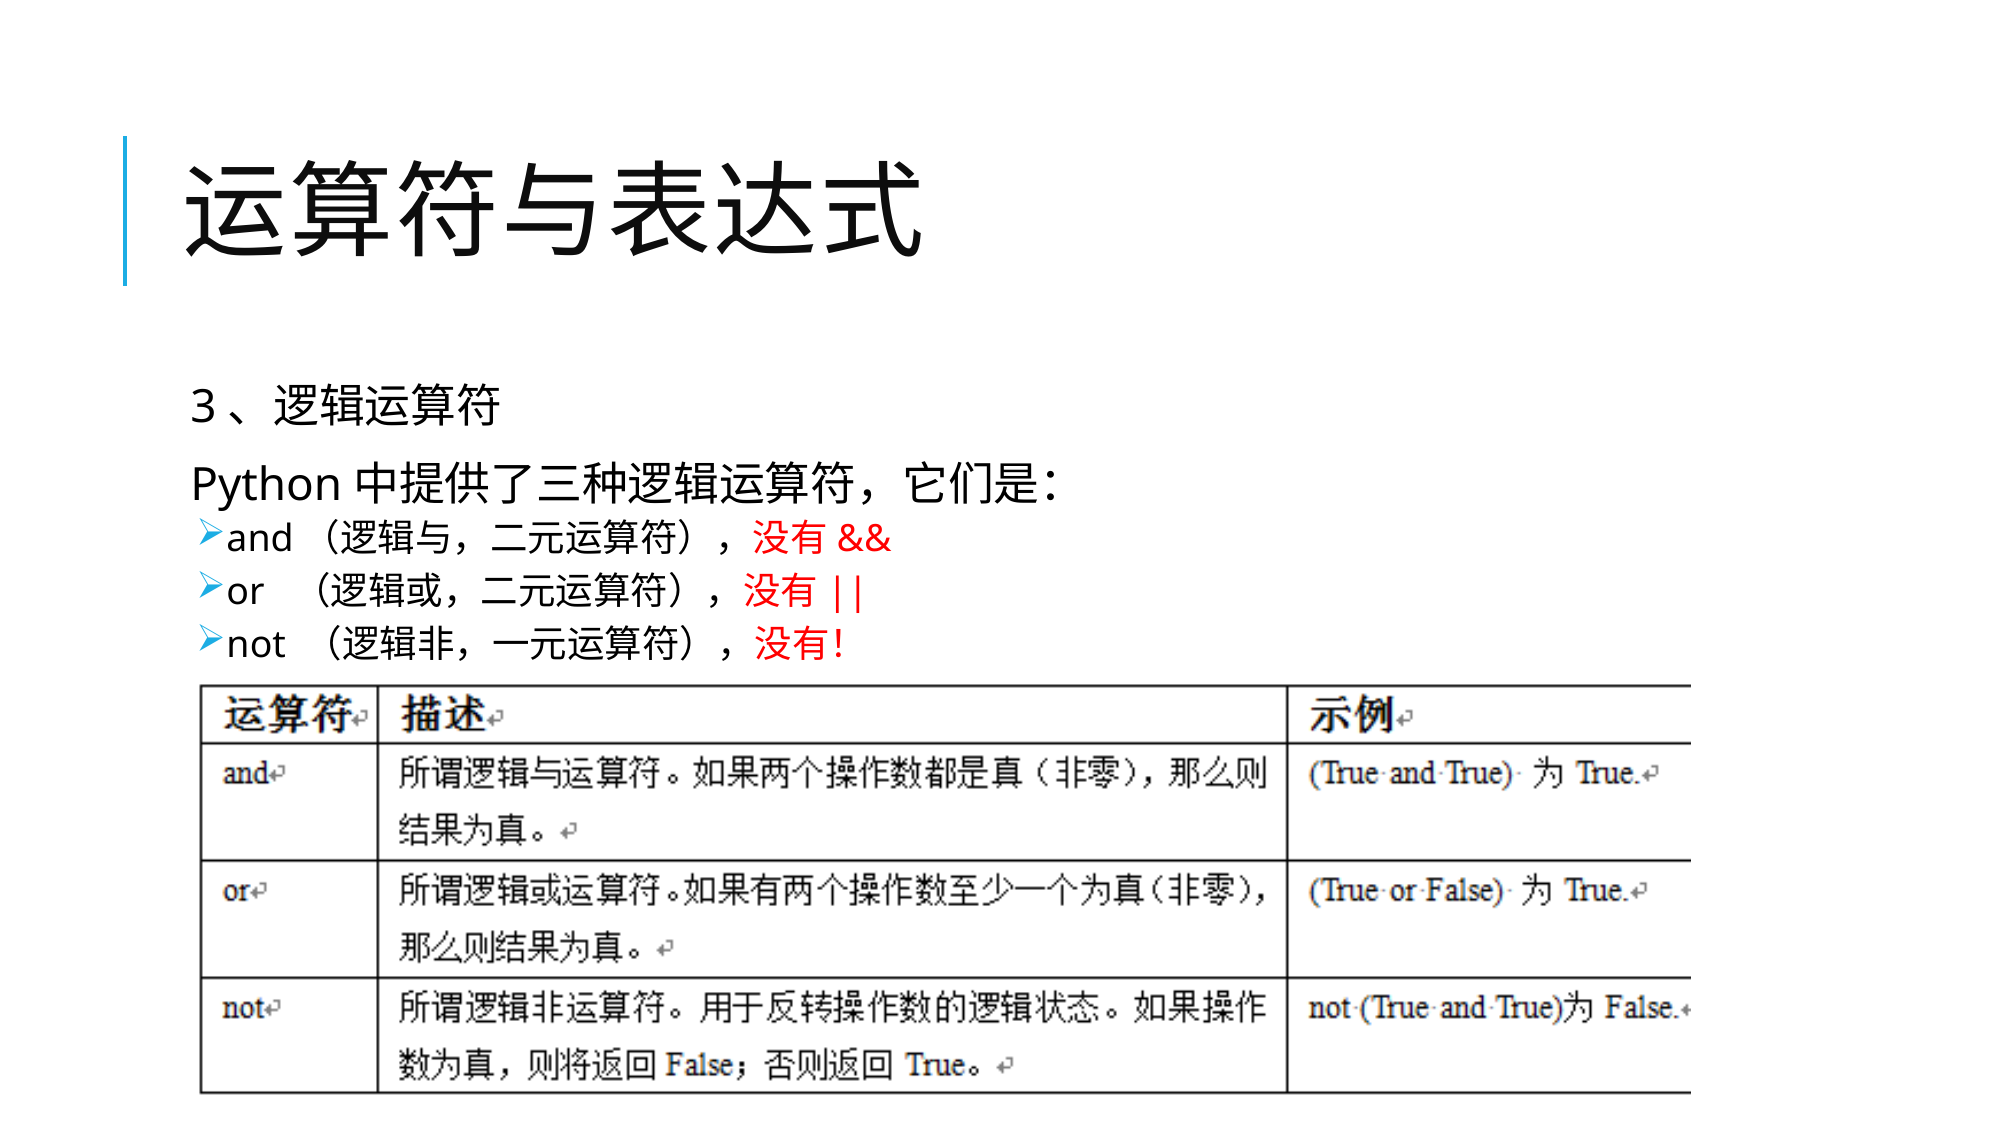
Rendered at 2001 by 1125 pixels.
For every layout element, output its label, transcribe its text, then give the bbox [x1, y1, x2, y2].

picture [189, 680, 1692, 1107]
list 3、逻辑运算符 Python中提供了三种逻辑运算符，它们是： and（逻辑与，二元运算符），没有&& or （逻辑或，二元运算符），没有|| not （逻辑非，一元运算符），没有！ [168, 375, 1763, 1035]
title 运算符与表达式 [168, 96, 1763, 342]
